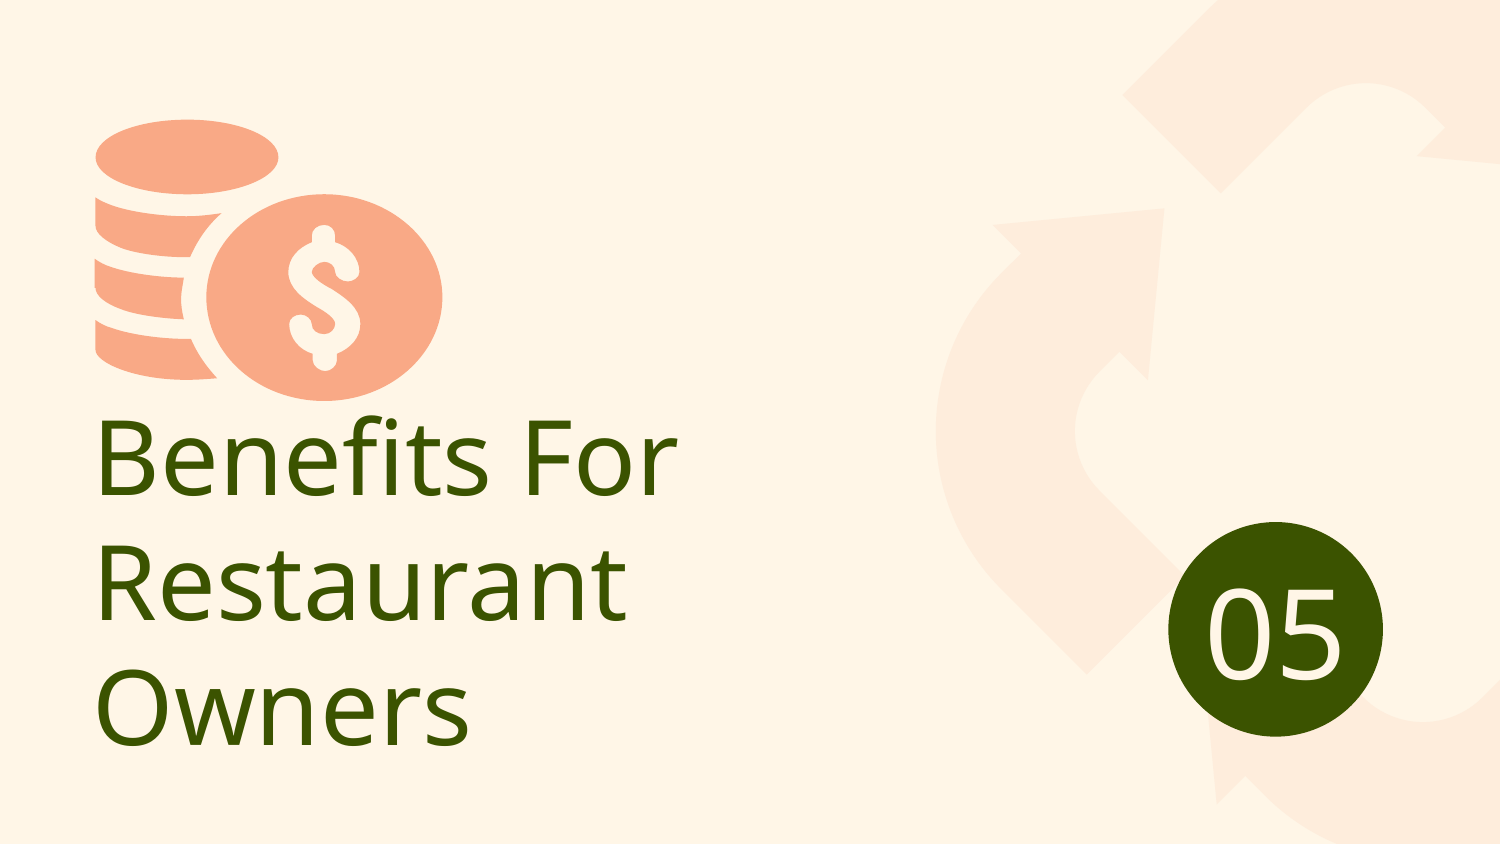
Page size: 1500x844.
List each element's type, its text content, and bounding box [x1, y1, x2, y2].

title Benefits For Restaurant Owners [77, 566, 974, 782]
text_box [94, 119, 443, 402]
text_box [1168, 589, 1176, 670]
text_box [1178, 522, 1373, 584]
text_box [1376, 591, 1383, 668]
text_box [1178, 675, 1373, 737]
title 05 [1176, 584, 1376, 675]
